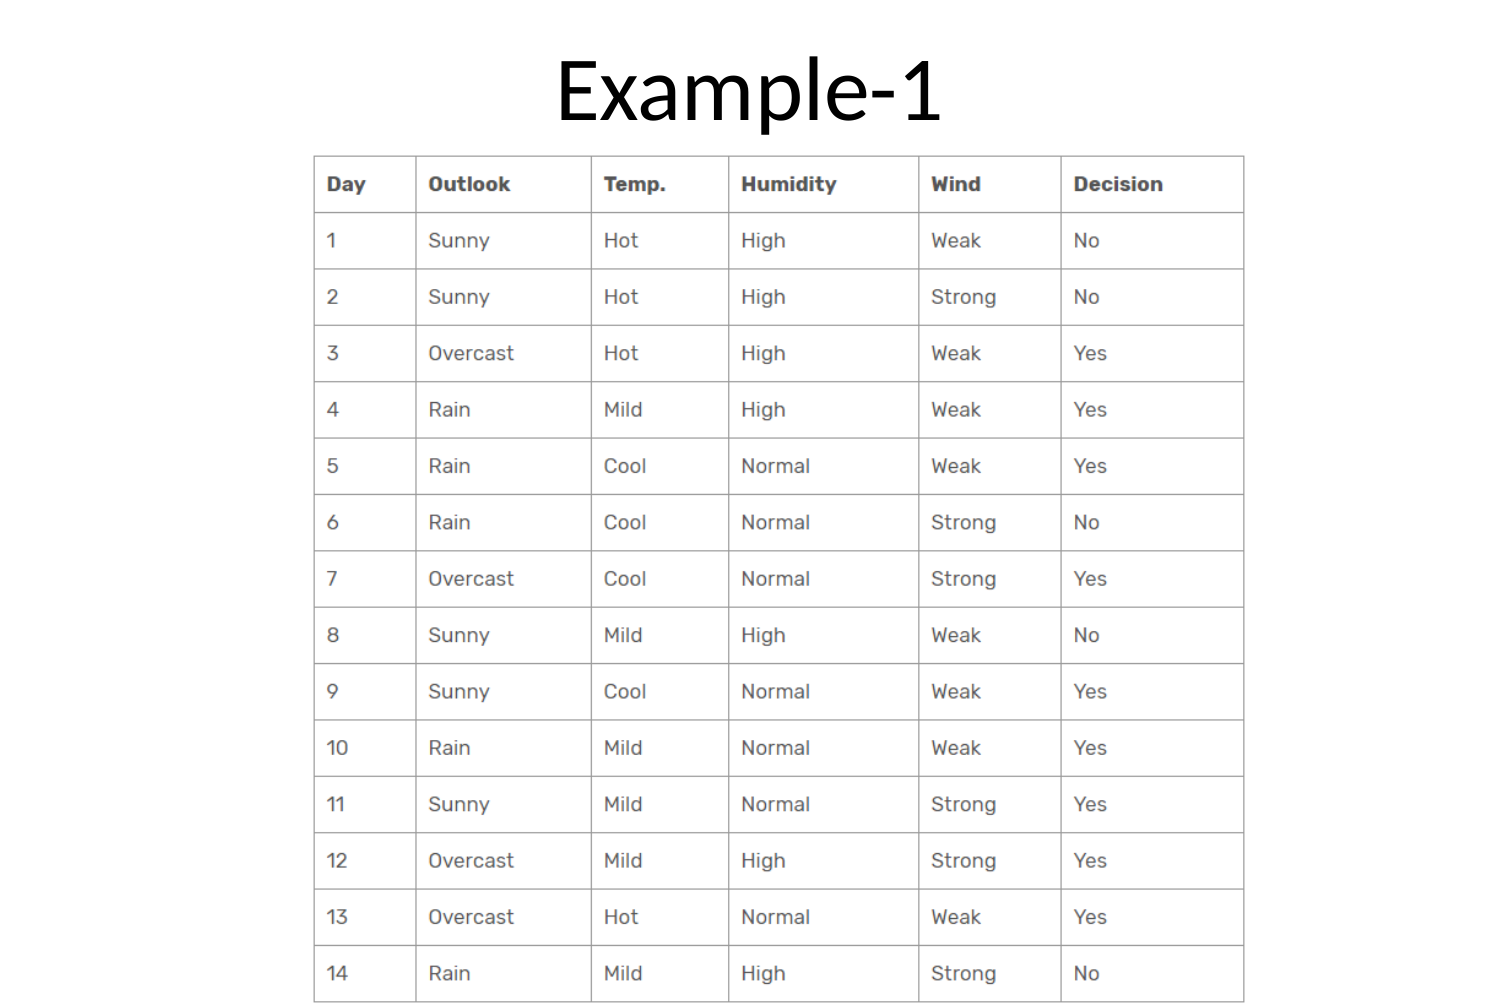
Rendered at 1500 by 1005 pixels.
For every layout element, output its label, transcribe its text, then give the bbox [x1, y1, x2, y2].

picture [310, 152, 1247, 1005]
title Example-1 [75, 15, 1425, 153]
